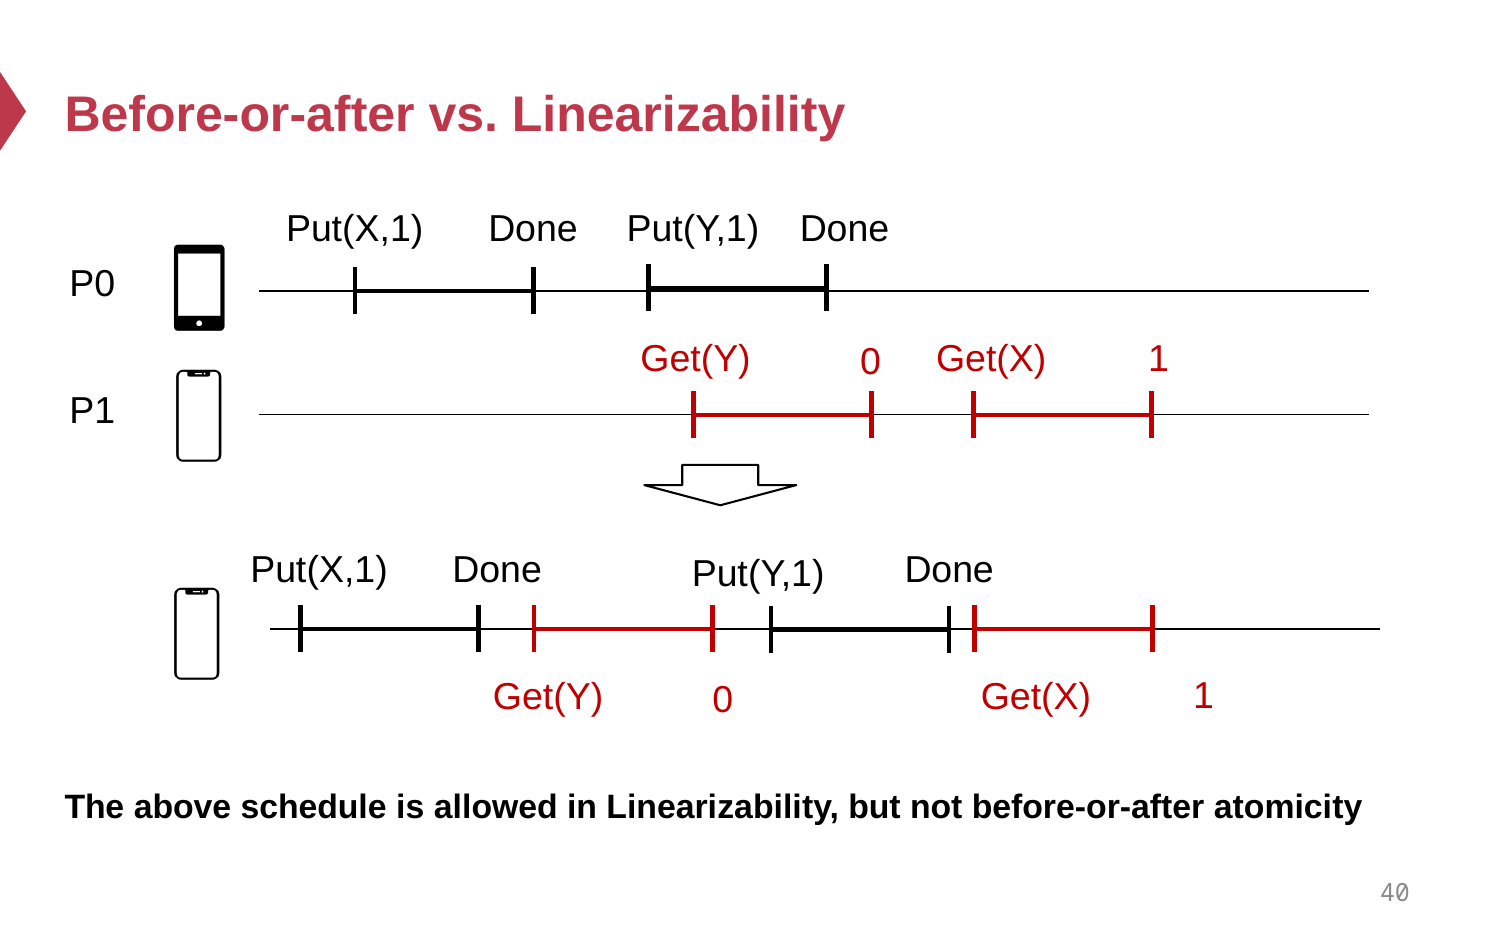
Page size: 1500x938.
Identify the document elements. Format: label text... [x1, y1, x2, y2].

picture [145, 362, 251, 468]
picture [151, 240, 247, 336]
text_box Put(Y,1) [597, 196, 748, 257]
text_box 1 [1107, 663, 1300, 724]
slide_number 40 [1074, 868, 1425, 919]
title Before-or-after vs. Linearizability [49, 37, 1400, 186]
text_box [299, 605, 449, 653]
text_box 1 [1062, 326, 1255, 386]
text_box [1049, 605, 1153, 653]
text_box Get(X) [939, 664, 1107, 724]
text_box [451, 605, 820, 729]
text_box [692, 390, 872, 439]
text_box 0 [774, 330, 967, 390]
text_box Put(X,1) [223, 537, 401, 598]
text_box Get(Y) [599, 326, 792, 387]
text_box [642, 462, 799, 508]
text_box P0 [54, 251, 146, 312]
text_box P1 [54, 378, 140, 439]
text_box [647, 264, 827, 312]
text_box Done [748, 196, 941, 257]
text_box Put(X,1) [258, 196, 436, 257]
text_box Done [401, 537, 594, 598]
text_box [973, 390, 1152, 439]
picture [144, 581, 249, 686]
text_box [661, 537, 1046, 653]
text_box Get(X) [895, 326, 1088, 387]
list The above schedule is allowed in Linearizability, but not before-or-after atomicity [49, 769, 1447, 874]
text_box Done [436, 196, 597, 257]
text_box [354, 267, 534, 315]
